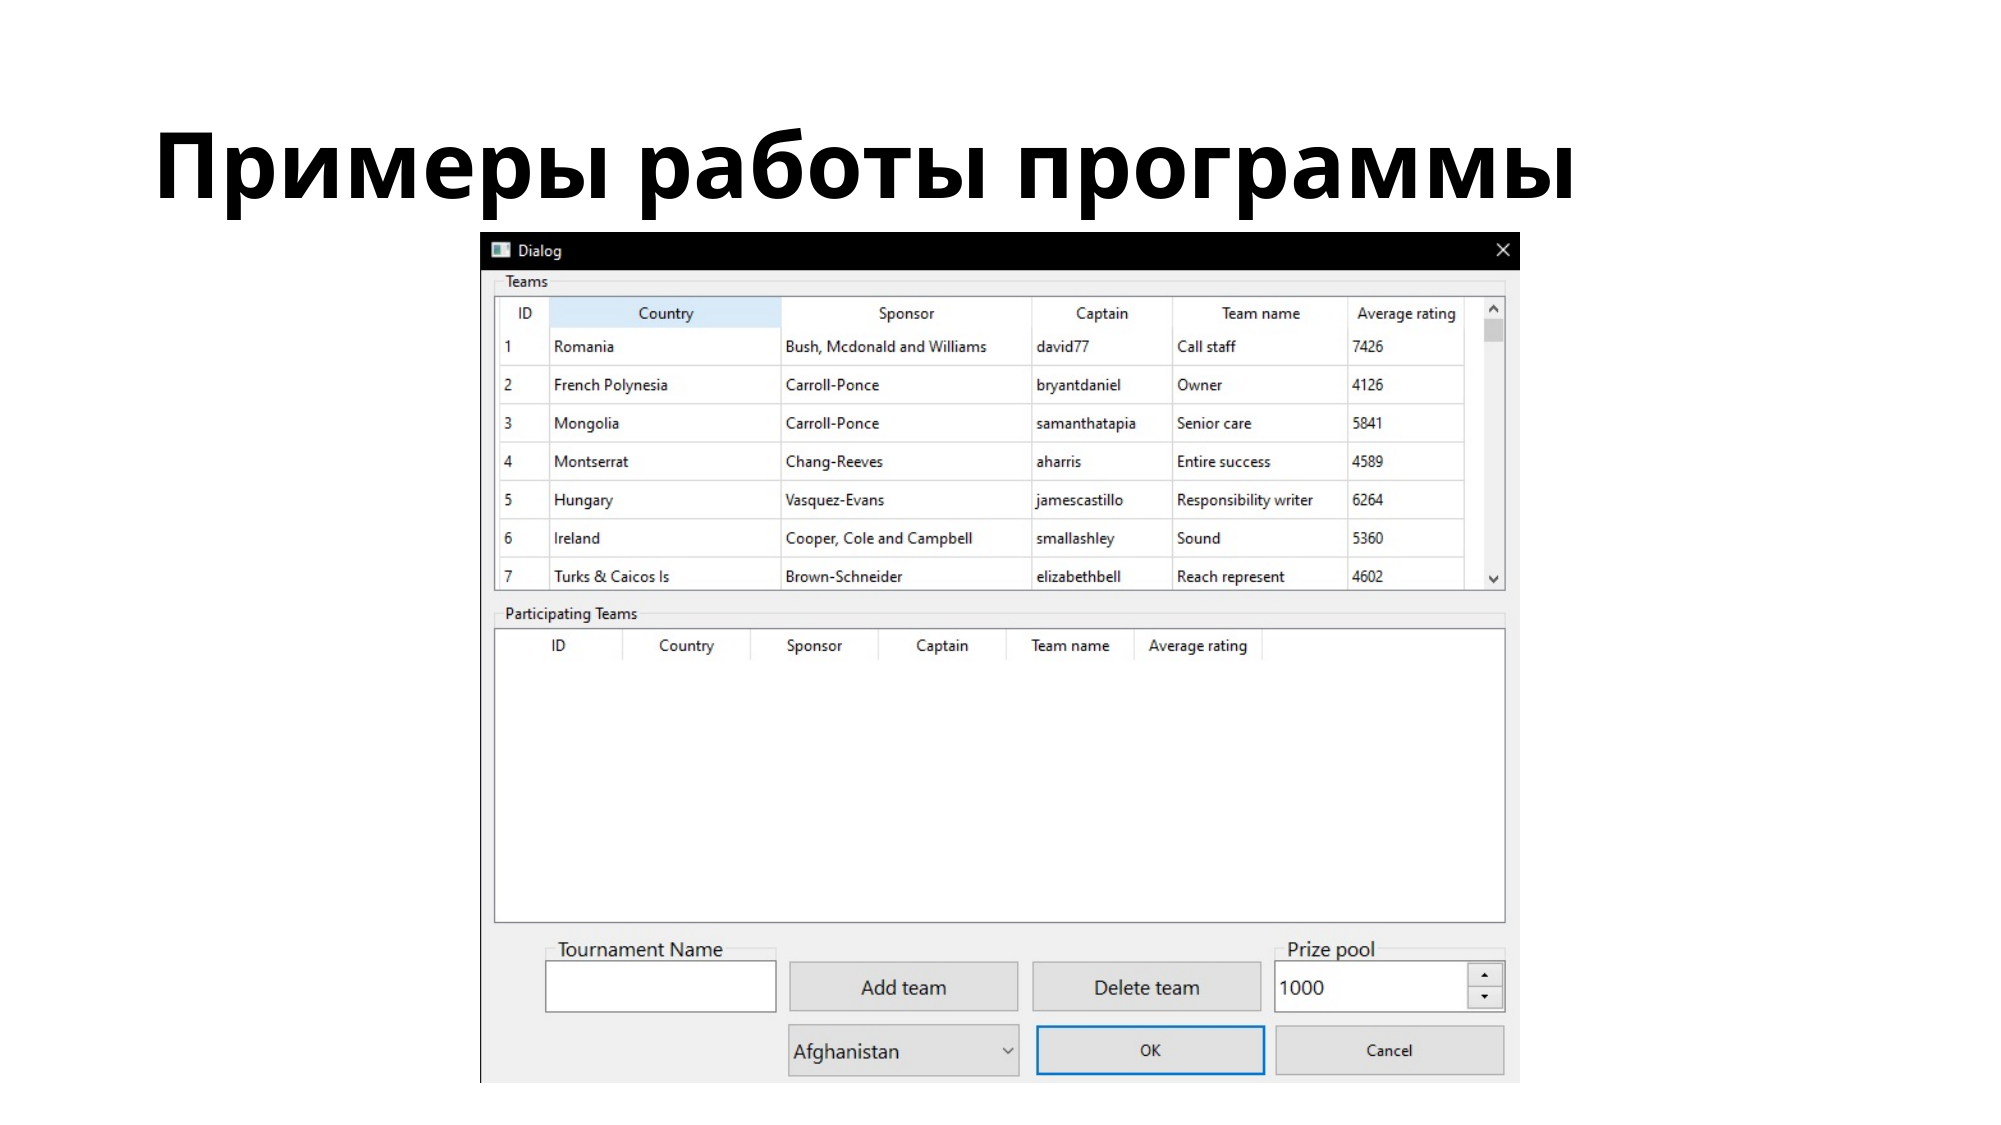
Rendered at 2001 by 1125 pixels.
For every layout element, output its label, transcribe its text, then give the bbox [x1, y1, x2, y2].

title Примеры работы программы [137, 59, 1863, 278]
picture [480, 232, 1520, 1083]
